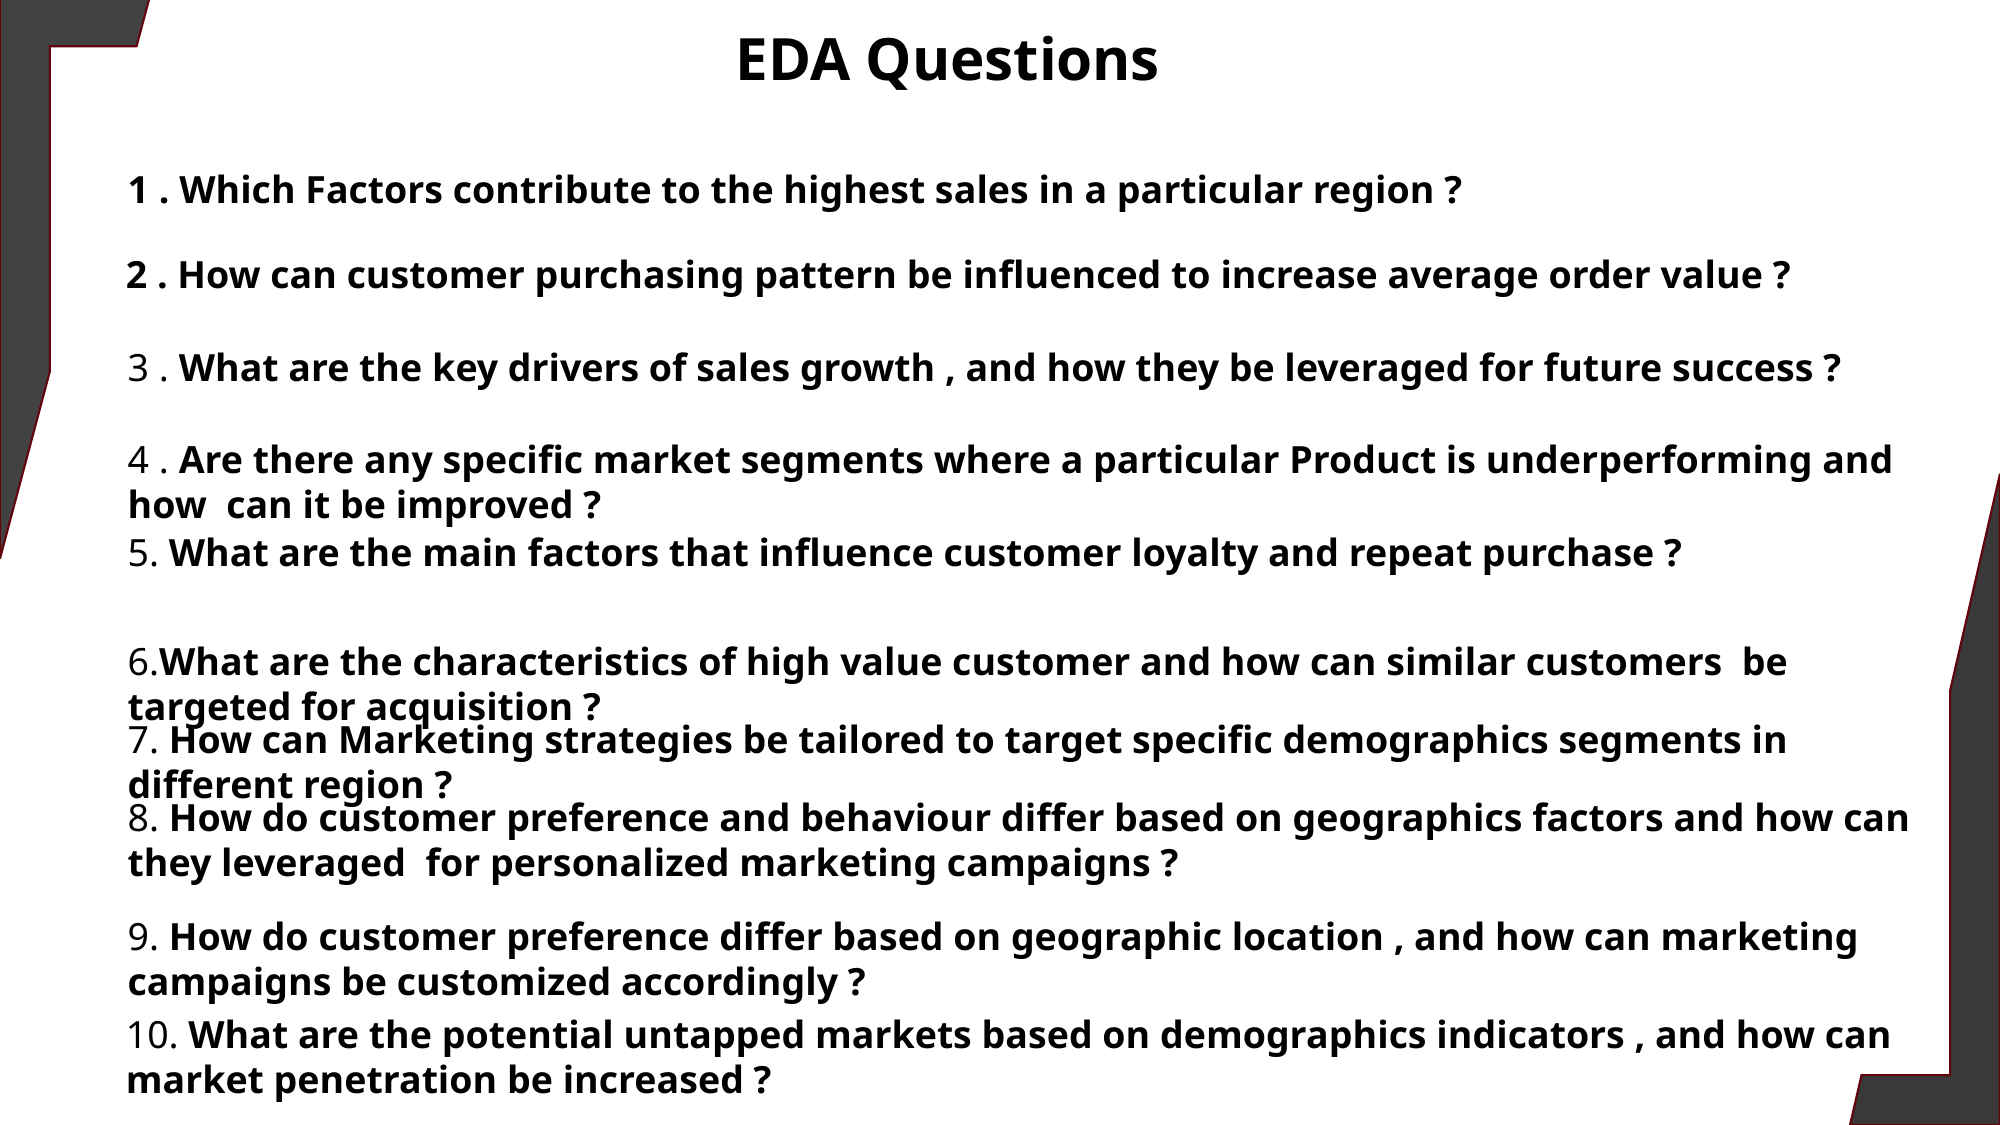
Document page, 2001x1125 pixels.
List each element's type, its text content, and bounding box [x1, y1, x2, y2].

text_box 10. What are the potential untapped markets based on demographics indicators , and how can market penetration be increased ? [111, 1003, 1932, 1109]
text_box 8. How do customer preference and behaviour differ based on geographics factors and how can they leveraged for personalized marketing campaigns ? [112, 786, 1934, 892]
text_box [1848, 473, 2000, 1125]
text_box 3 . What are the key drivers of sales growth , and how they be leveraged for future success ? [112, 336, 1934, 397]
text_box 2 . How can customer purchasing pattern be influenced to increase average order value ? [111, 243, 1932, 304]
text_box 1 . Which Factors contribute to the highest sales in a particular region ? [112, 158, 1934, 219]
text_box 6.What are the characteristics of high value customer and how can similar customers be targeted for acquisition ? [112, 630, 1934, 708]
text_box 9. How do customer preference differ based on geographic location , and how can marketing campaigns be customized accordingly ? [112, 905, 1934, 1011]
text_box EDA Questions [52, 14, 1859, 100]
text_box 5. What are the main factors that influence customer loyalty and repeat purchase ? [112, 522, 1934, 582]
text_box [0, 0, 151, 560]
text_box 4 . Are there any specific market segments where a particular Product is underperforming and how can it be improved ? [112, 429, 1934, 522]
text_box 7. How can Marketing strategies be tailored to target specific demographics segments in different region ? [112, 708, 1934, 786]
